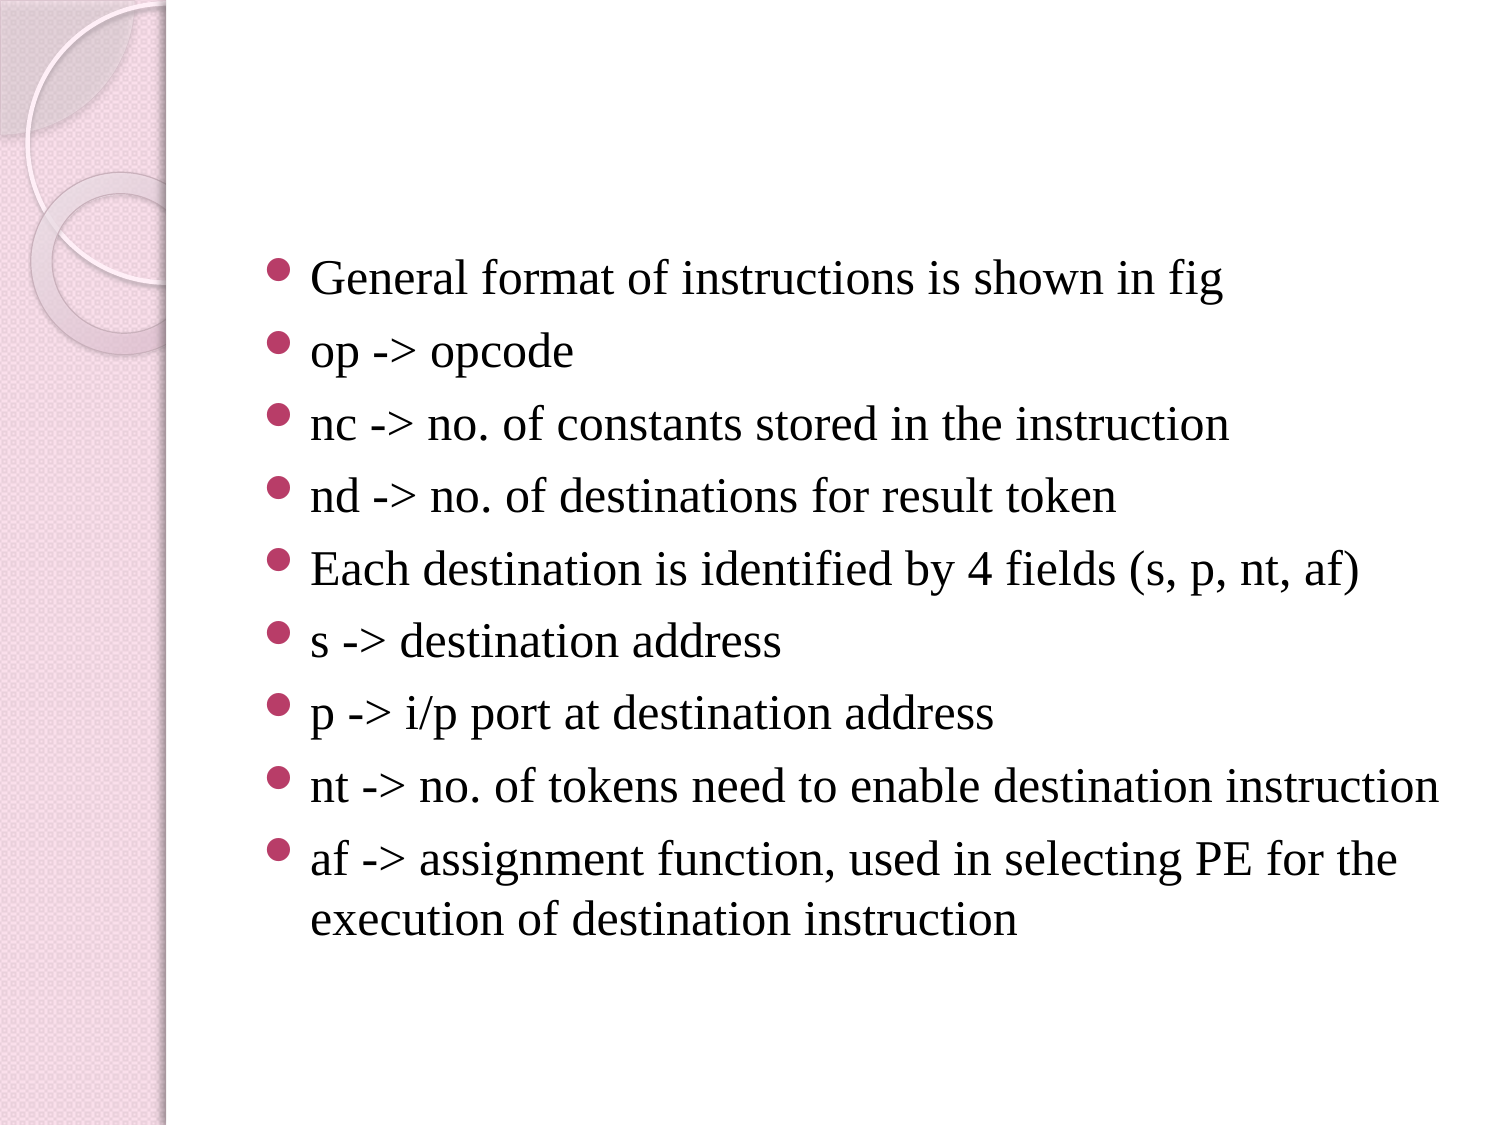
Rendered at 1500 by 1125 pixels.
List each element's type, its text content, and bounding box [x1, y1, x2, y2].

list General format of instructions is shown in fig op -> opcode nc -> no. of constants stored in the instruction nd -> no. of destinations for result token Each destination is identified by 4 fields (s, p, nt, af) s -> destination address p -> i/p port at destination address nt -> no. of tokens need to enable destination instruction af -> assignment function, used in selecting PE for the execution of destination instruction [235, 237, 1466, 1025]
